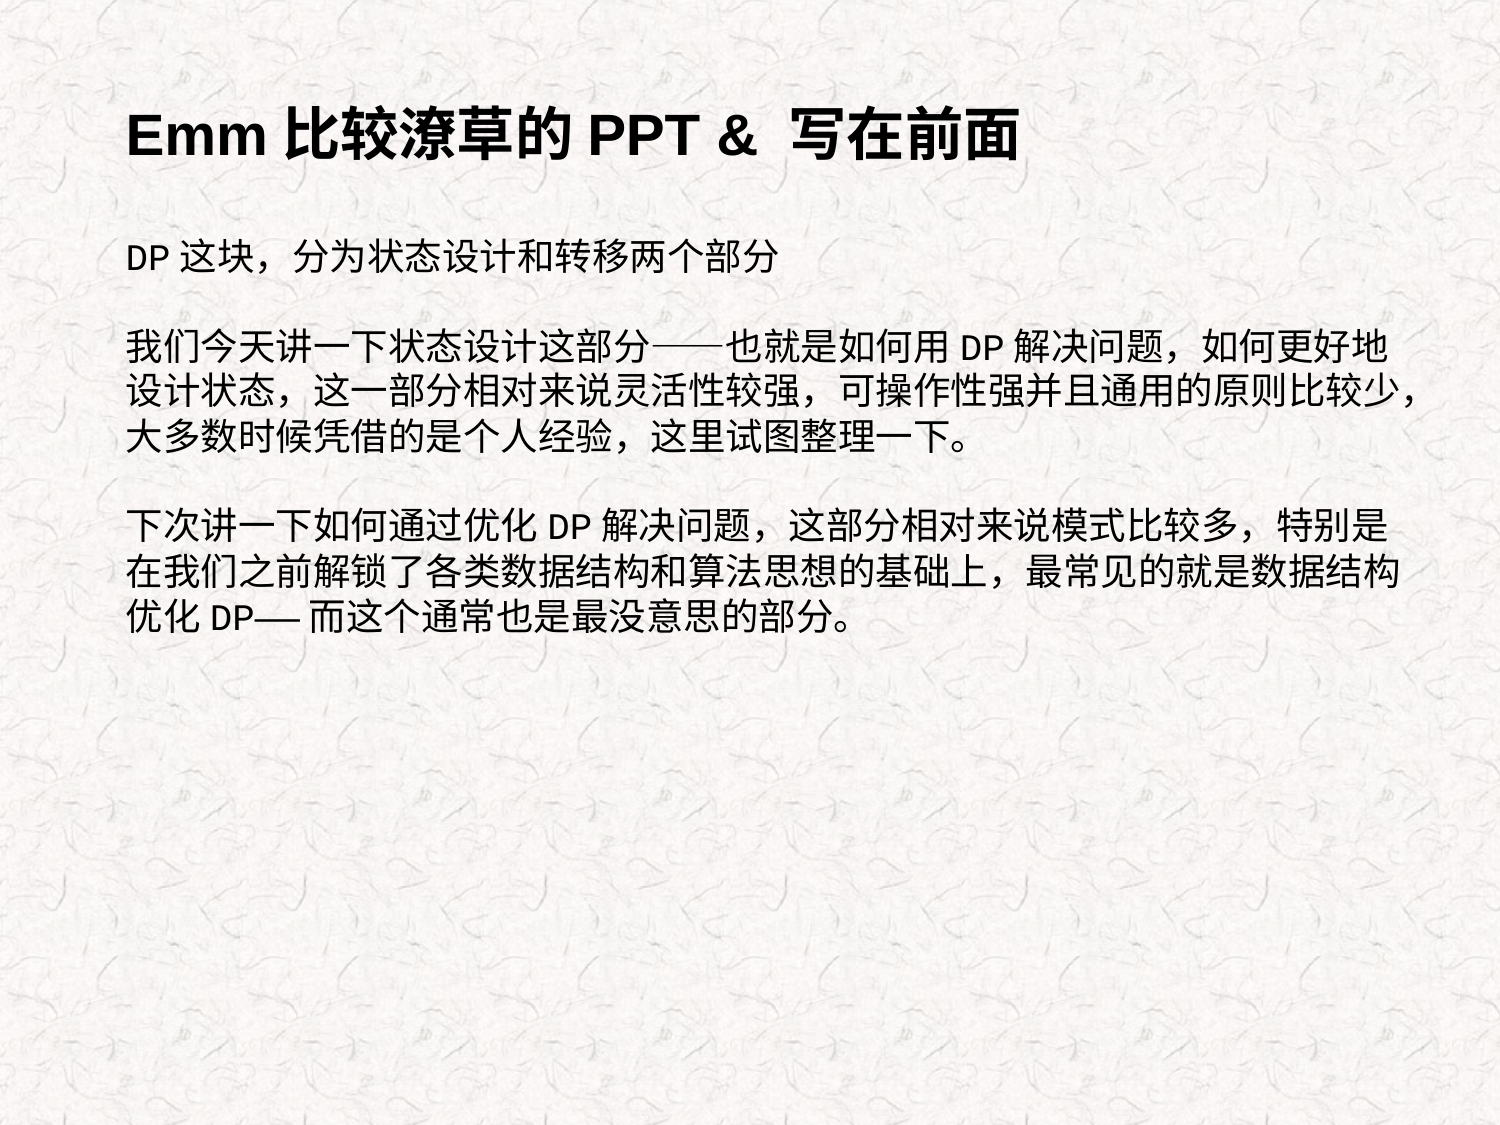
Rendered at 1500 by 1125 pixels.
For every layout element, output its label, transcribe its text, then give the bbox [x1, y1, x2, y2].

text_box DP这块，分为状态设计和转移两个部分 我们今天讲一下状态设计这部分——也就是如何用DP解决问题，如何更好地设计状态，这一部分相对来说灵活性较强，可操作性强并且通用的原则比较少，大多数时候凭借的是个人经验，这里试图整理一下。 下次讲一下如何通过优化DP解决问题，这部分相对来说模式比较多，特别是在我们之前解锁了各类数据结构和算法思想的基础上，最常见的就是数据结构优化DP——而这个通常也是最没意思的部分。 [110, 225, 1424, 645]
text_box Emm比较潦草的PPT & 写在前面 [110, 90, 1416, 175]
picture [0, 0, 1500, 1125]
